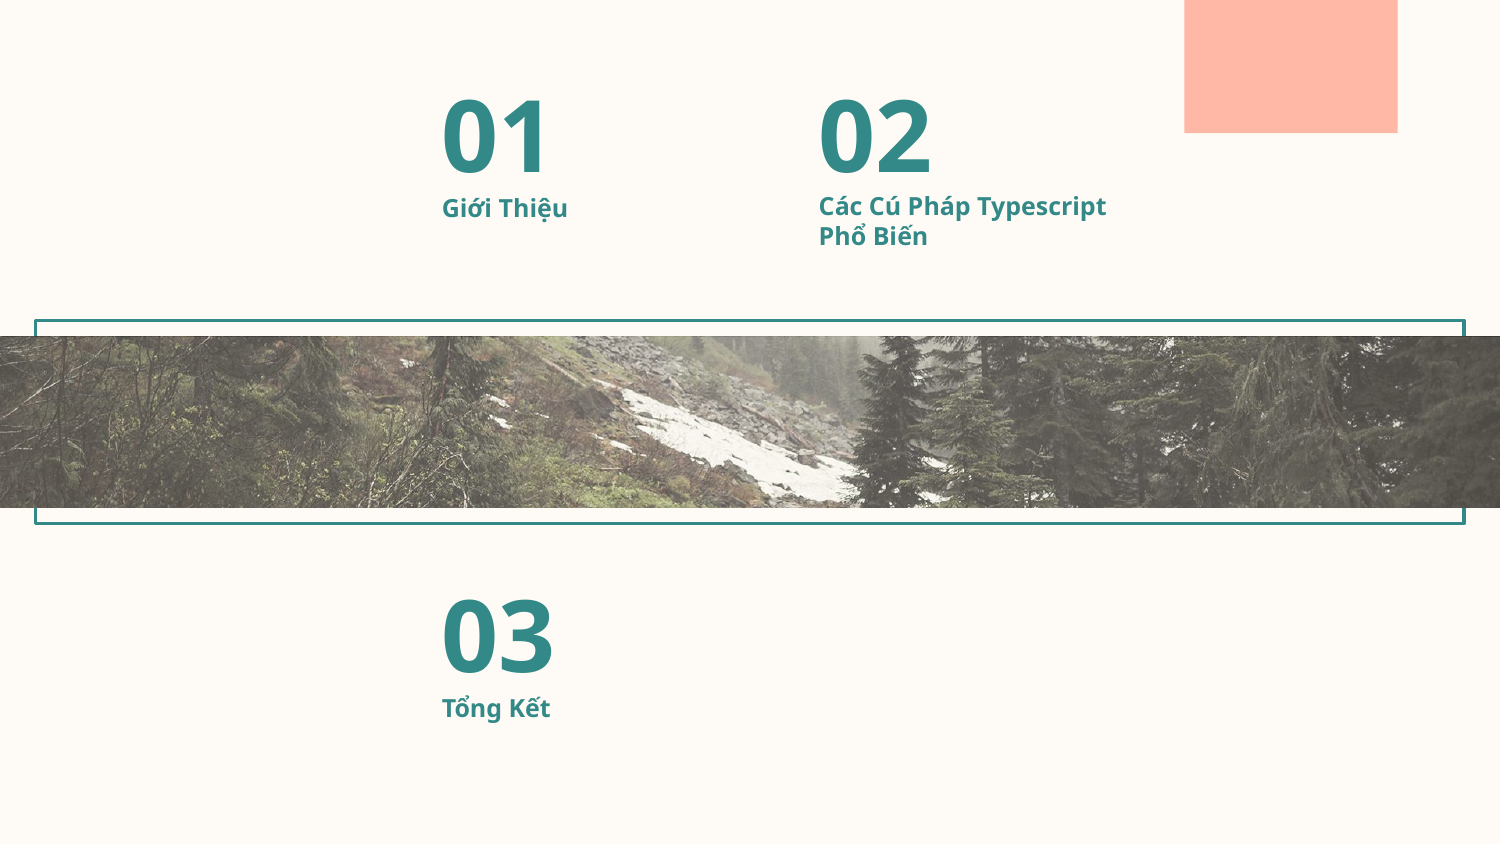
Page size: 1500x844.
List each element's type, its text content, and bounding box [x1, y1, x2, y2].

title Tổng Kết [426, 642, 797, 738]
title 02 [803, 84, 1092, 180]
title Giới Thiệu [426, 142, 797, 238]
title Các Cú Pháp Typescript Phổ Biến [803, 170, 1174, 266]
title 03 [426, 585, 715, 681]
picture [0, 335, 1500, 508]
title 01 [426, 85, 715, 181]
